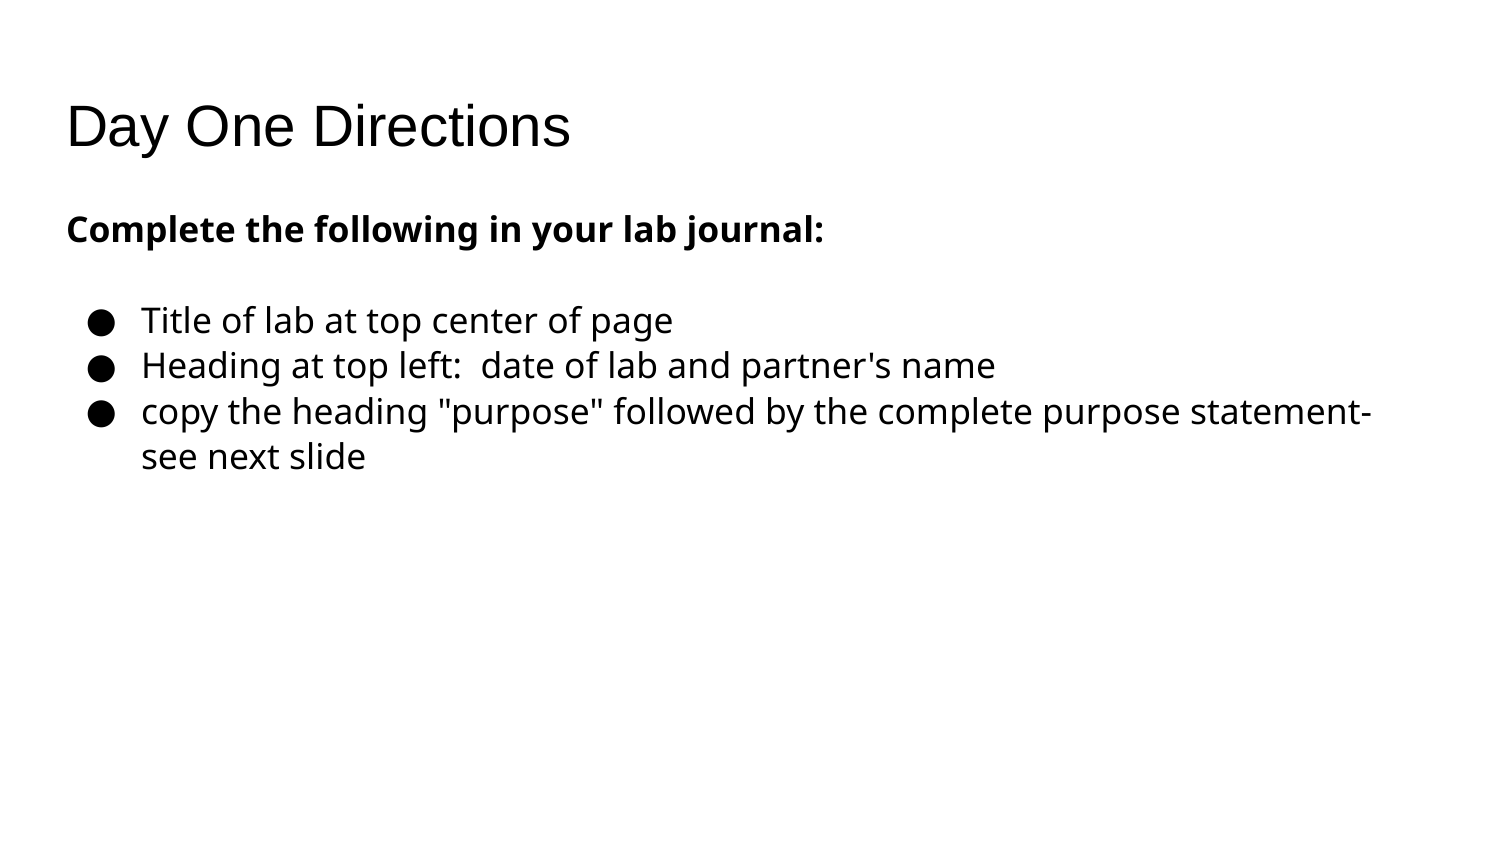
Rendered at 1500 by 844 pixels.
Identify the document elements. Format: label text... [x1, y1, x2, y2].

title Day One Directions [51, 72, 1449, 167]
list Complete the following in your lab journal: Title of lab at top center of page Heading at top left: date of lab and partner's name copy the heading "purpose" followed by the complete purpose statement- see next slide [51, 189, 1449, 750]
